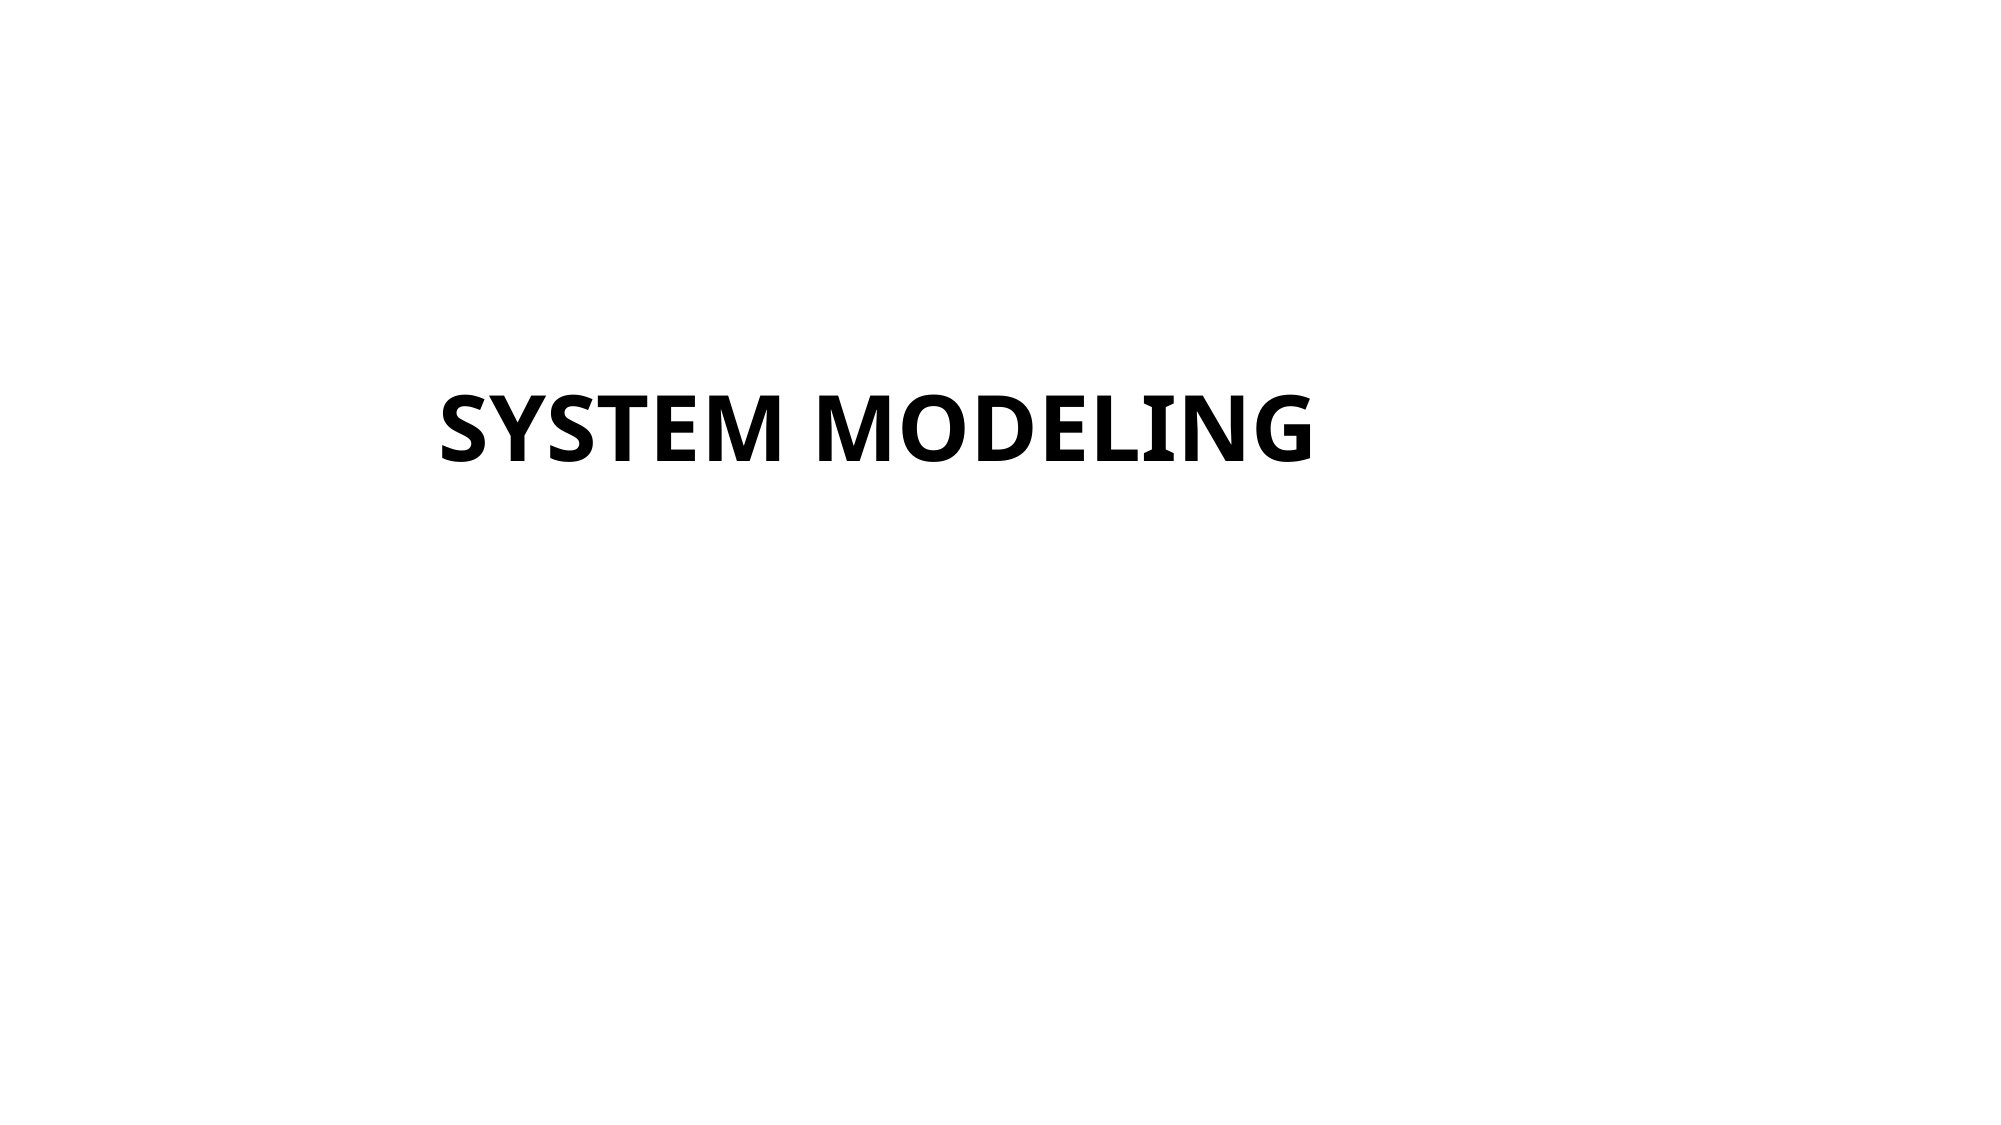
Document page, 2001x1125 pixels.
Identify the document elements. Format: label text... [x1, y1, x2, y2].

title SYSTEM MODELING [423, 323, 1465, 541]
